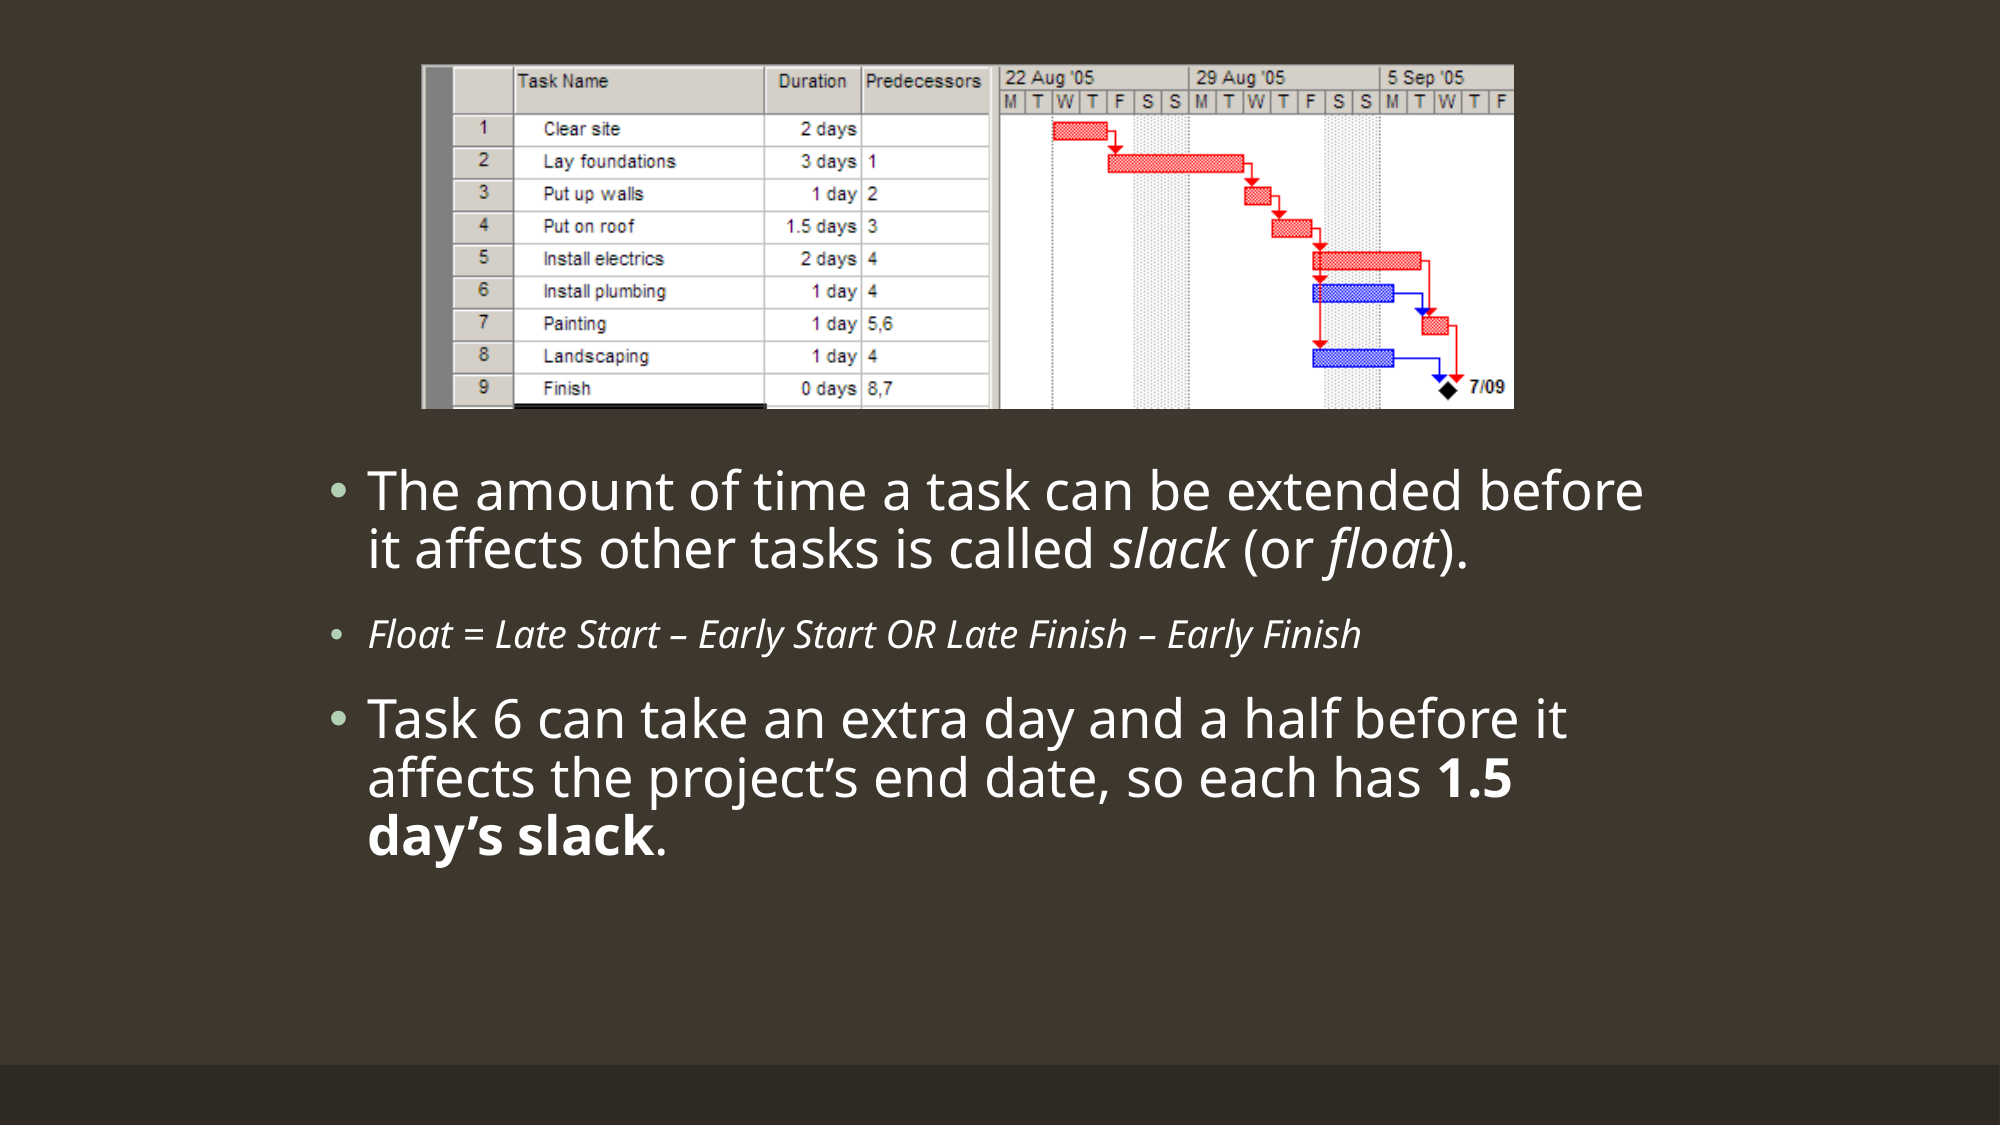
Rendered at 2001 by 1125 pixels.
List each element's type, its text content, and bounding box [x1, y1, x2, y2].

list The amount of time a task can be extended before it affects other tasks is called slack (or float). Float = Late Start – Early Start OR Late Finish – Early Finish Task 6 can take an extra day and a half before it affects the project’s end date, so each has 1.5 day’s slack. [314, 456, 1665, 917]
picture [421, 64, 1514, 409]
